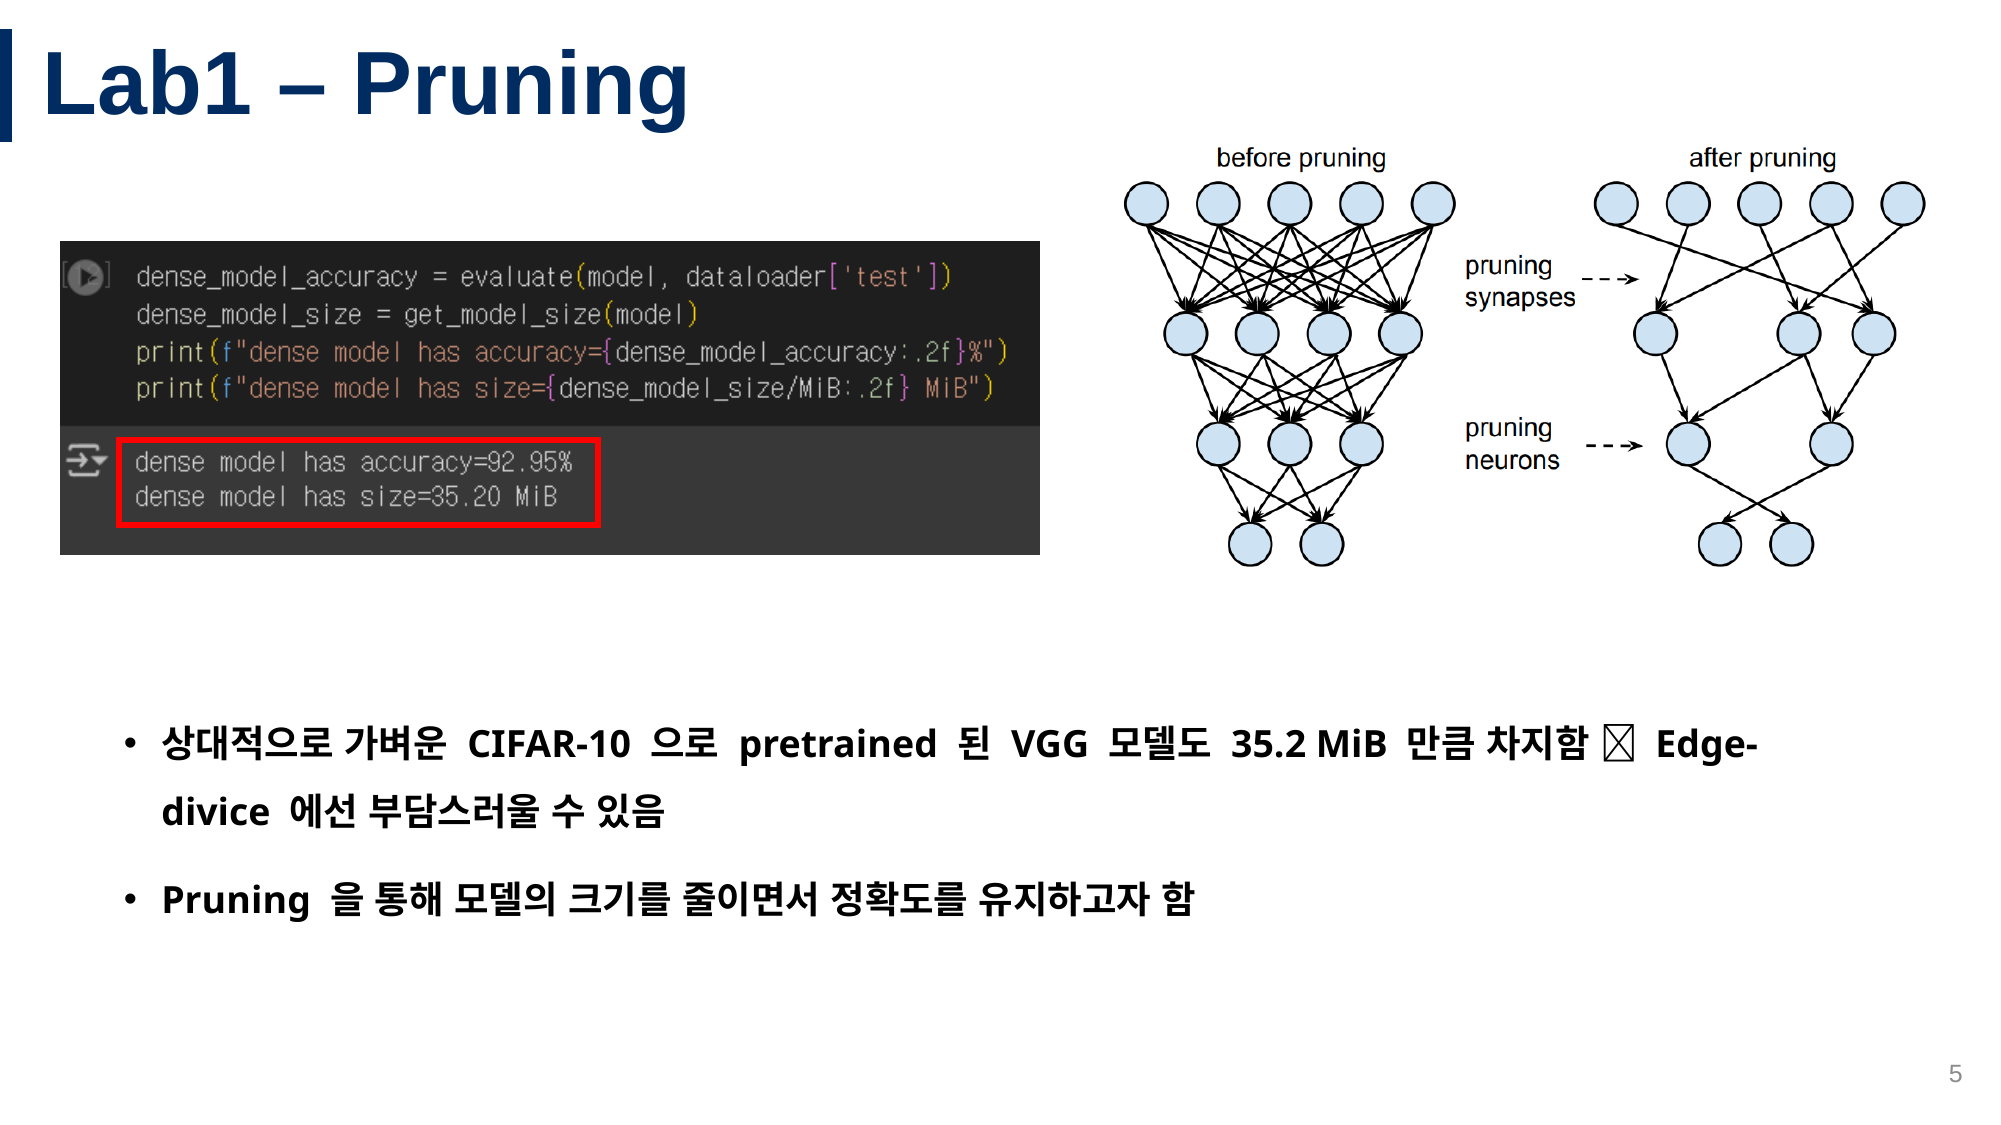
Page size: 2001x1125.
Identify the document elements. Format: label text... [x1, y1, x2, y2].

picture [1117, 141, 1940, 579]
list 상대적으로 가벼운 CIFAR-10 으로 pretrained 된 VGG 모델도 35.2 MiB 만큼 차지함  Edge-divice 에선 부담스러울 수 있음 Pruning 을 통해 모델의 크기를 줄이면서 정확도를 유지하고자 함 [108, 690, 1834, 1103]
slide_number 5 [1834, 1042, 1978, 1103]
title Lab1 – Pruning [27, 28, 2000, 142]
picture [60, 241, 1040, 555]
